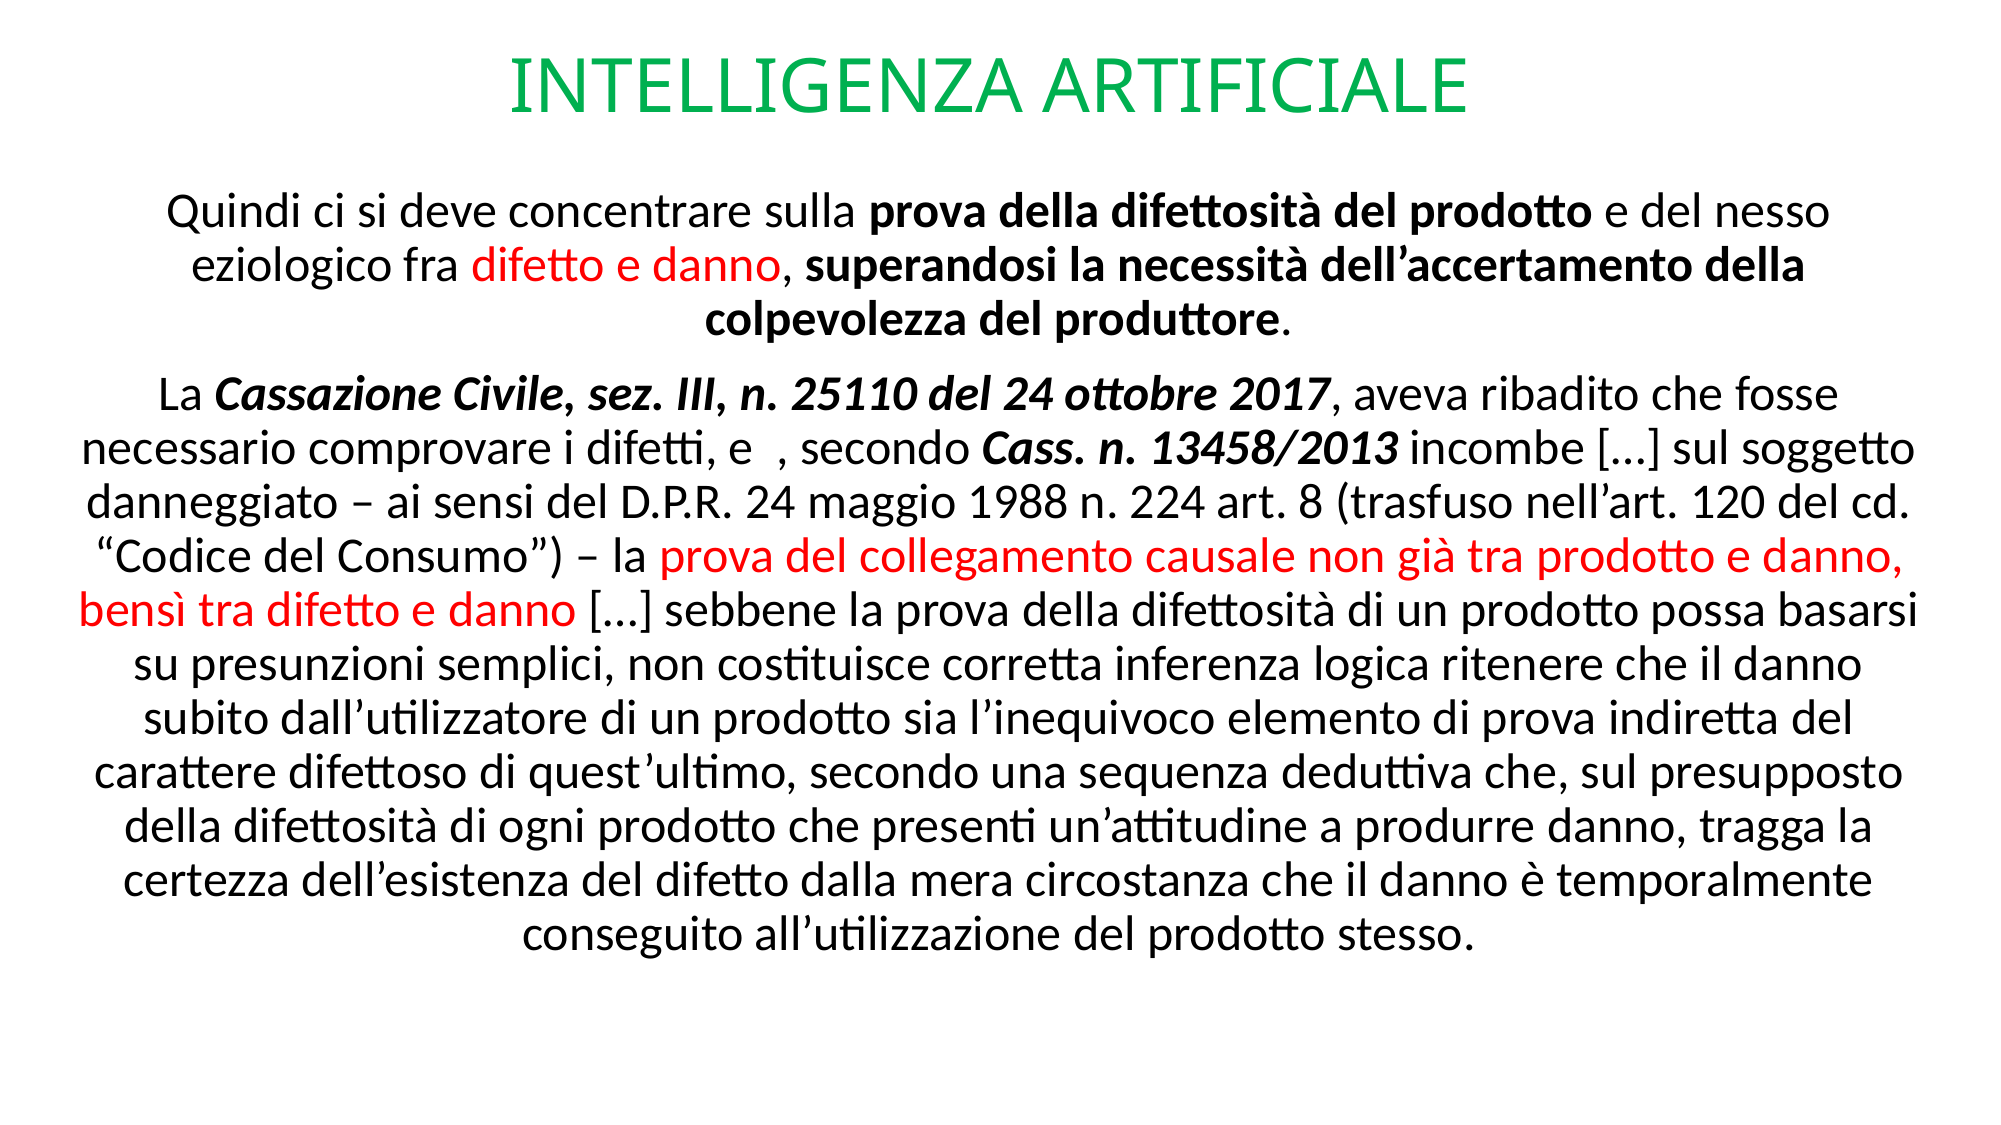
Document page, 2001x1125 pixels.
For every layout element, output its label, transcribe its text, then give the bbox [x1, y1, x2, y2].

title INTELLIGENZA ARTIFICIALE [249, 32, 1750, 137]
subtitle Quindi ci si deve concentrare sulla prova della difettosità del prodotto e del nesso eziologico fra difetto e danno, superandosi la necessità dell’accertamento della colpevolezza del produttore. La Cassazione Civile, sez. III, n. 25110 del 24 ottobre 2017, aveva ribadito che fosse necessario comprovare i difetti, e , secondo Cass. n. 13458/2013 incombe […] sul soggetto danneggiato – ai sensi del d.p.r. 24 maggio 1988 n. 224 art. 8 (trasfuso nell’art. 120 del cd. “Codice del Consumo”) – la prova del collegamento causale non già tra prodotto e danno, bensì tra difetto e danno […] sebbene la prova della difettosità di un prodotto possa basarsi su presunzioni semplici, non costituisce corretta inferenza logica ritenere che il danno subito dall’utilizzatore di un prodotto sia l’inequivoco elemento di prova indiretta del carattere difettoso di quest’ultimo, secondo una sequenza deduttiva che, sul presupposto della difettosità di ogni prodotto che presenti un’attitudine a produrre danno, tragga la certezza dell’esistenza del difetto dalla mera circostanza che il danno è temporalmente conseguito all’utilizzazione del prodotto stesso. [63, 176, 1935, 1088]
